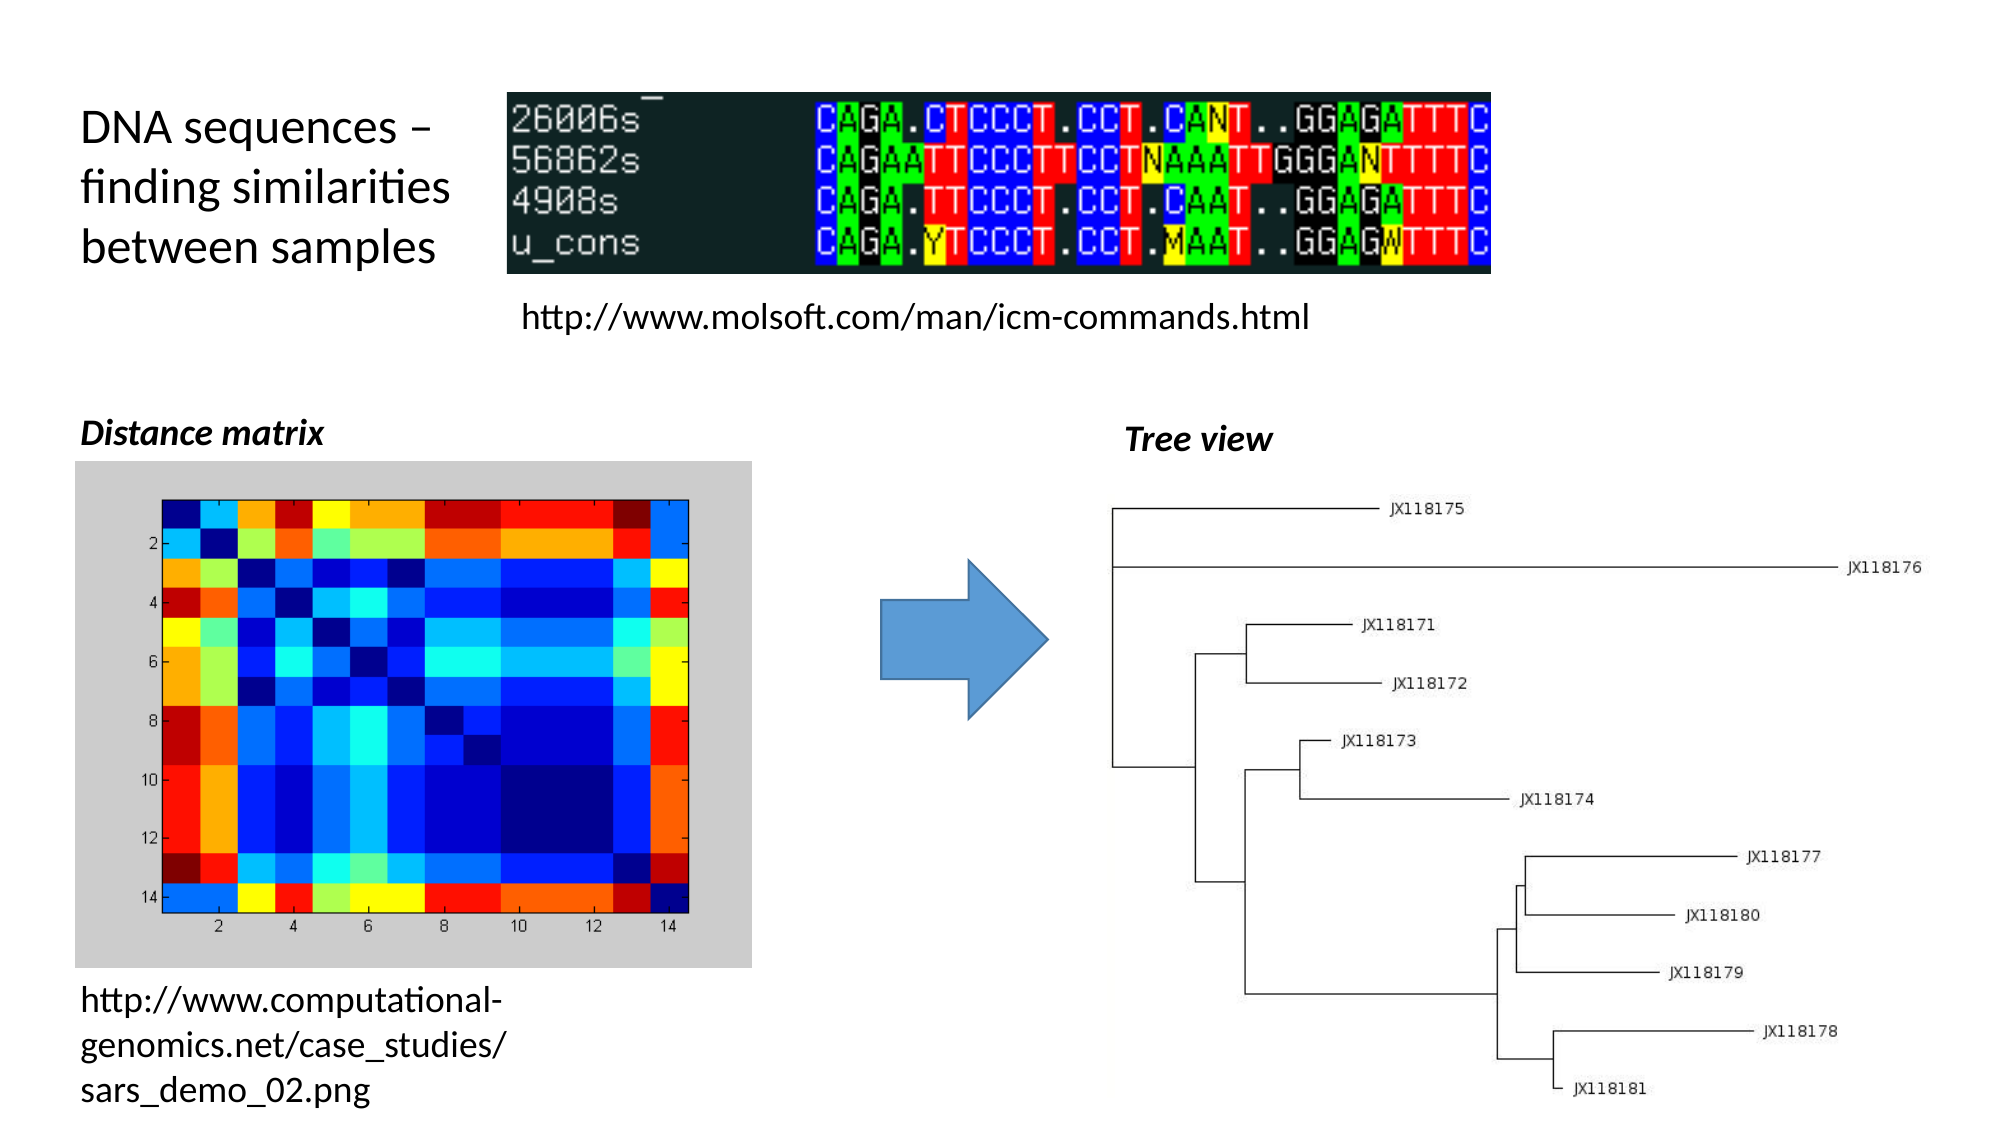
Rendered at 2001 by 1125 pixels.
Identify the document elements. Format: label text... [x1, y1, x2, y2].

text_box Distance matrix [65, 400, 957, 461]
text_box [880, 557, 1050, 722]
text_box http://www.computational-genomics.net/case_studies/sars_demo_02.png [65, 967, 751, 1118]
picture [74, 461, 752, 968]
text_box Tree view [1109, 406, 2000, 467]
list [1107, 494, 1930, 1098]
text_box http://www.molsoft.com/man/icm-commands.html [506, 284, 1484, 344]
text_box DNA sequences – finding similarities between samples [65, 85, 490, 281]
picture [506, 92, 1491, 274]
